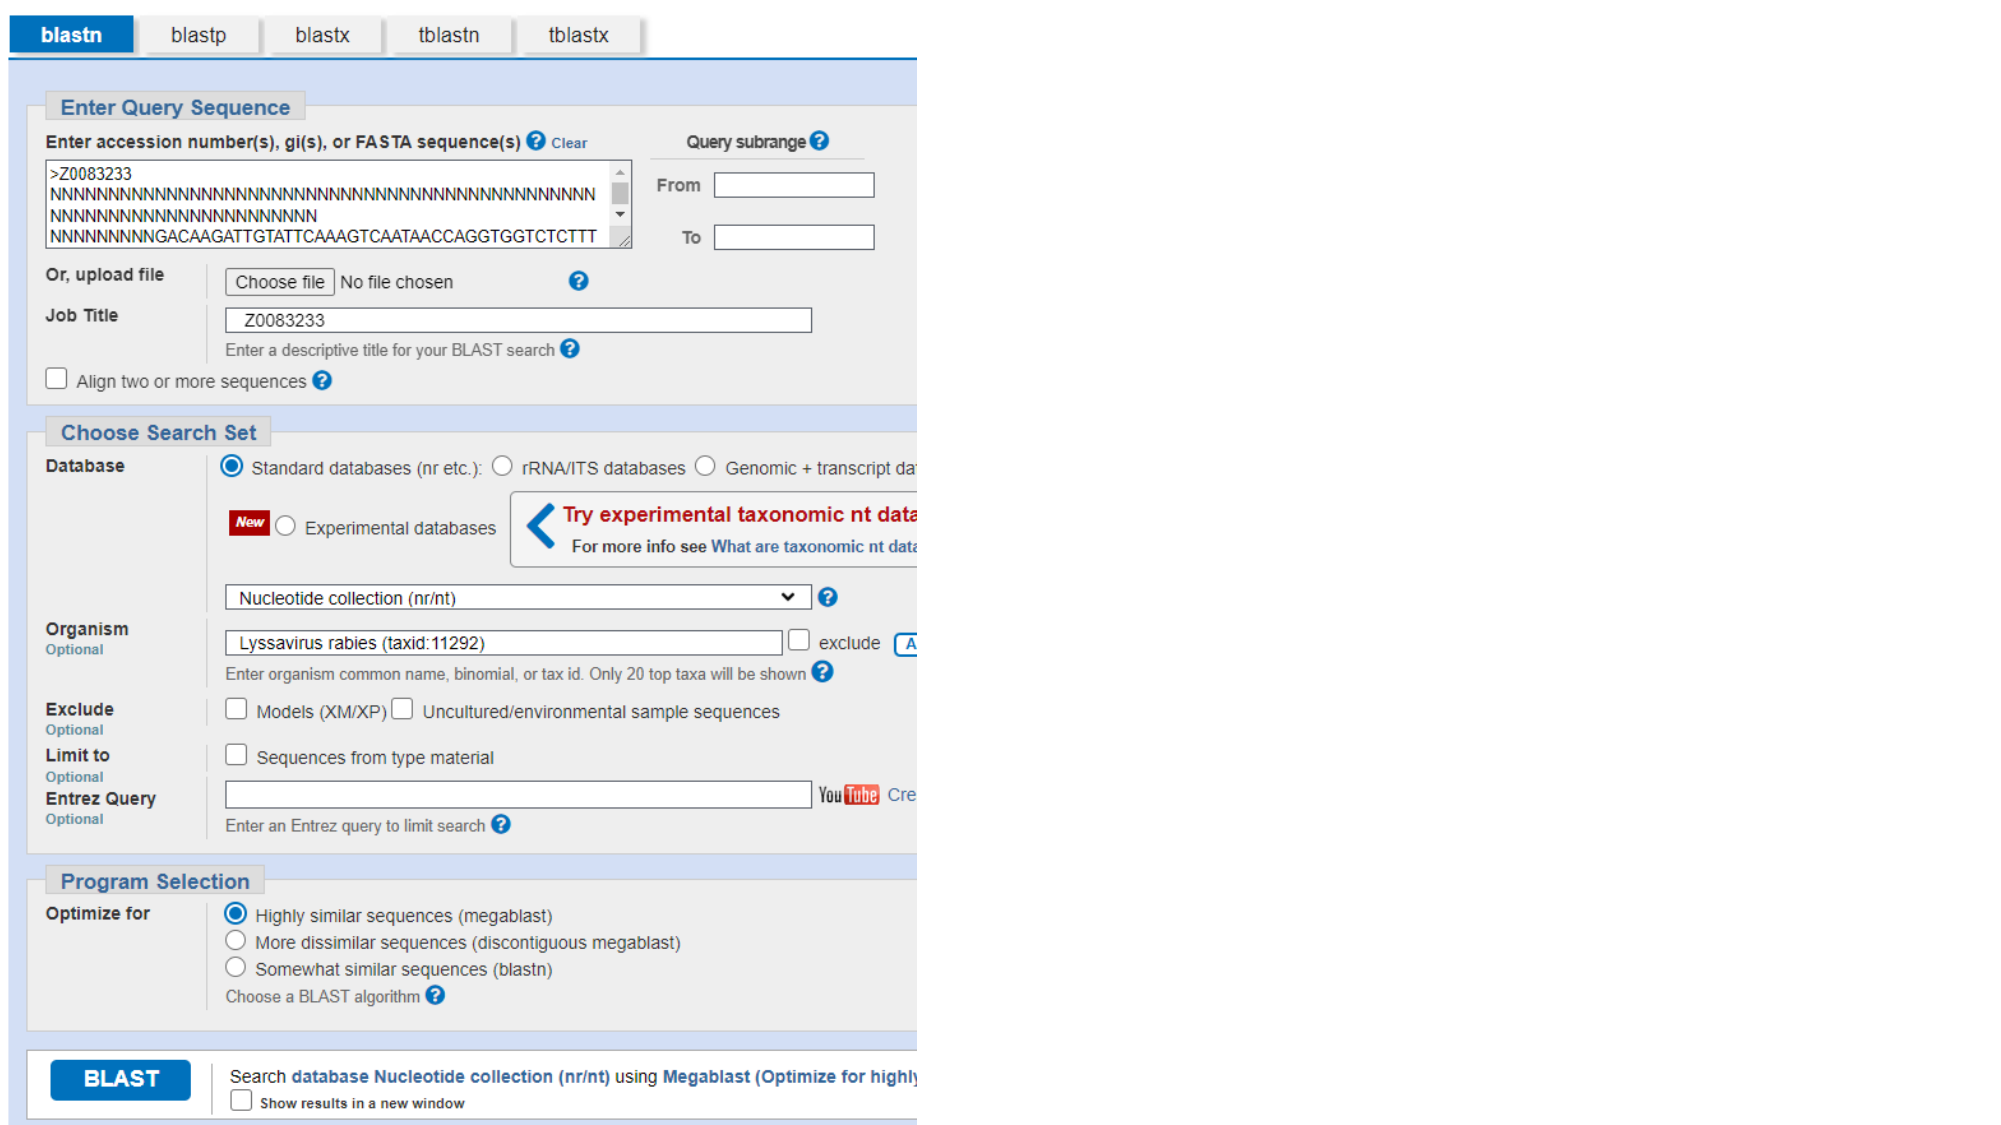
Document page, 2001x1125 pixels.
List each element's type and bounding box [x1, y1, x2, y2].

picture [6, 0, 917, 1125]
